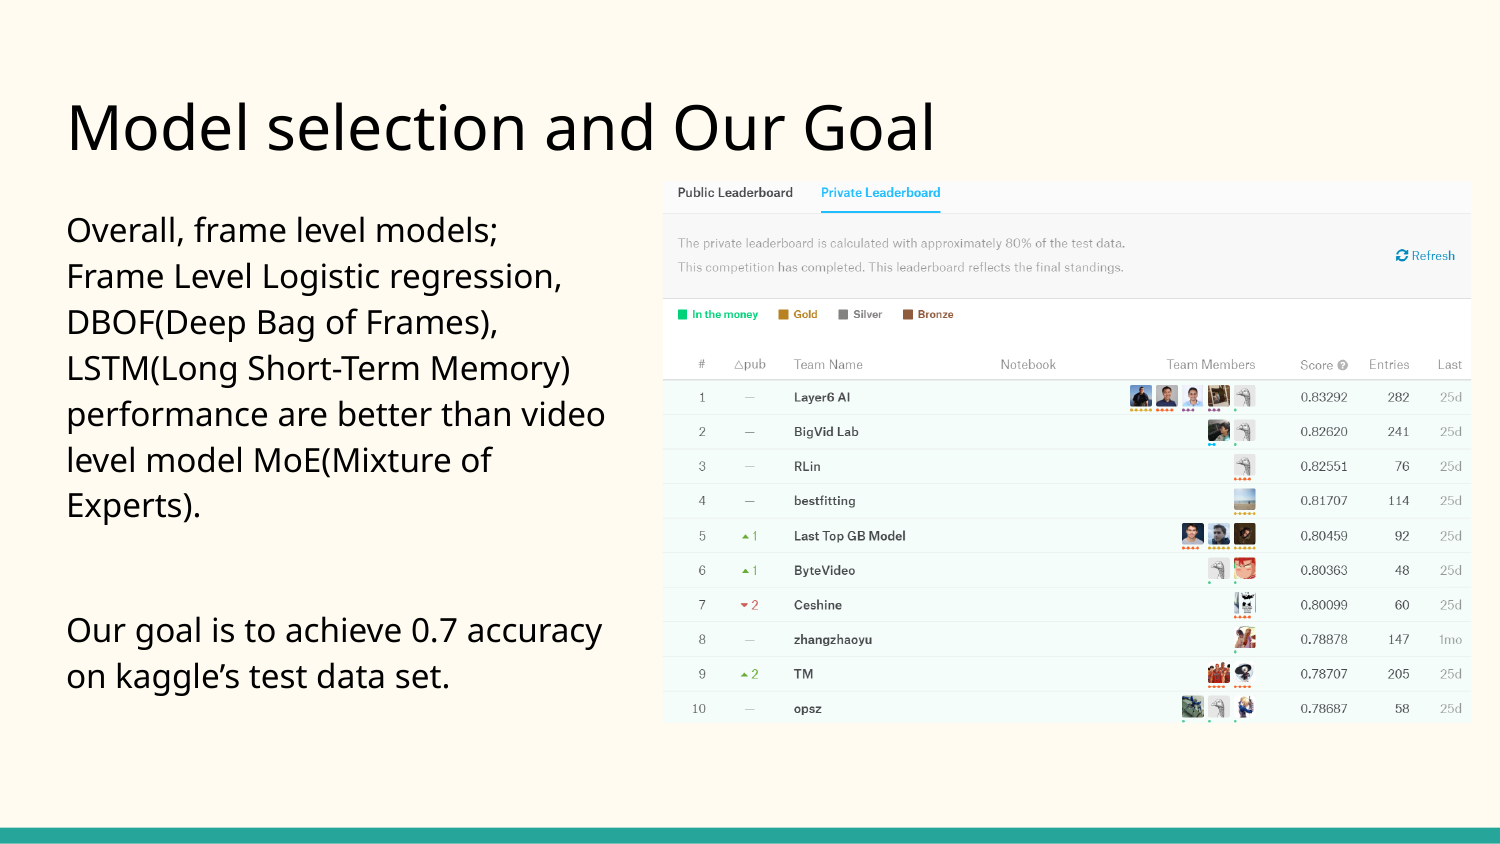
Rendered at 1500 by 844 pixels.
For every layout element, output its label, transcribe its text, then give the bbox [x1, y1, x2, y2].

title Model selection and Our Goal [51, 72, 1449, 174]
picture [662, 180, 1472, 724]
list Overall, frame level models; Frame Level Logistic regression, DBOF(Deep Bag of Frames), LSTM(Long Short-Term Memory) performance are better than video level model MoE(Mixture of Experts). Our goal is to achieve 0.7 accuracy on kaggle’s test data set. [51, 188, 642, 746]
